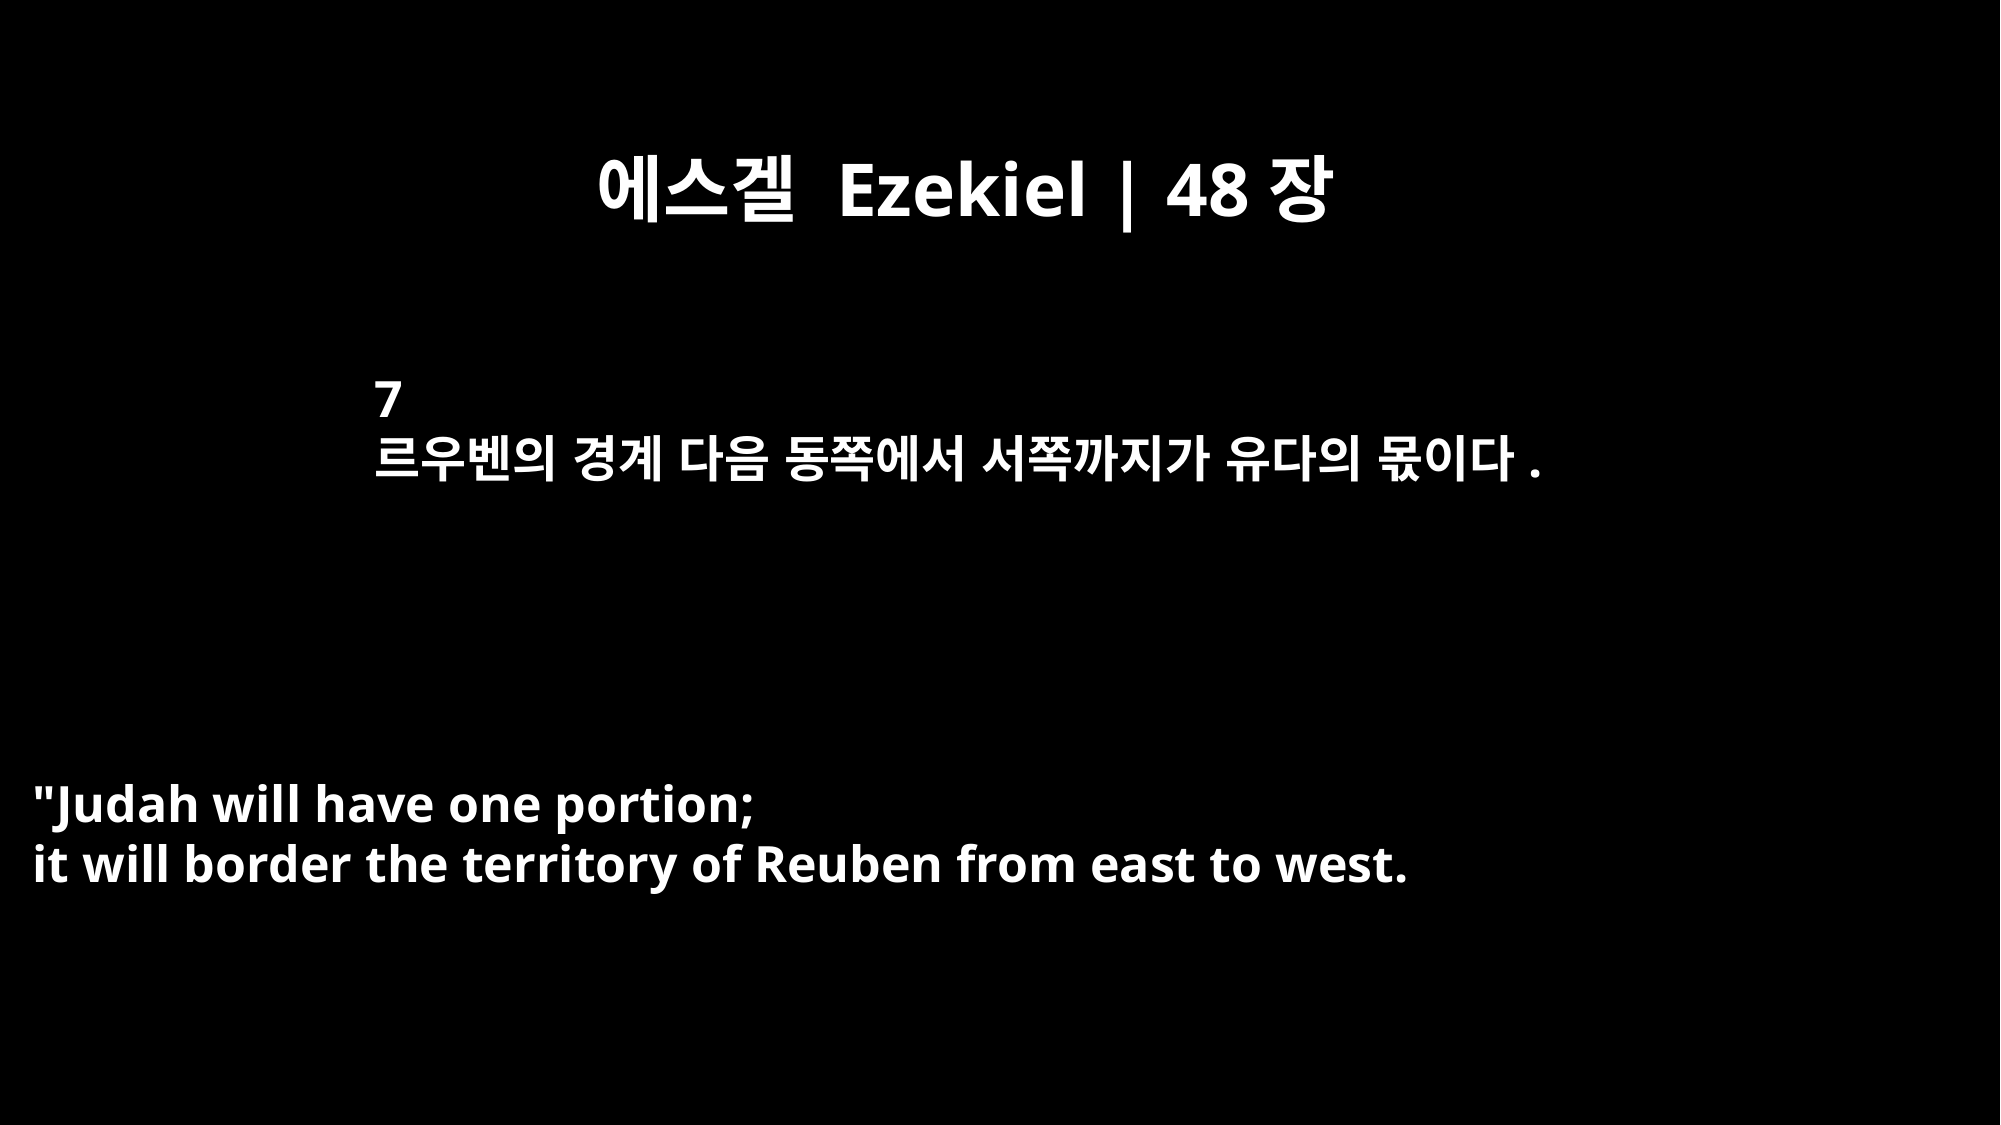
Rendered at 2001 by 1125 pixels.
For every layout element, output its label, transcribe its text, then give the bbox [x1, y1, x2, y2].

text_box "Judah will have one portion; it will border the territory of Reuben from east to west. [17, 764, 1424, 900]
text_box 7 르우벤의 경계 다음 동쪽에서 서쪽까지가 유다의 몫이다. [359, 359, 1558, 495]
text_box 에스겔 Ezekiel | 48장 [581, 136, 1351, 239]
